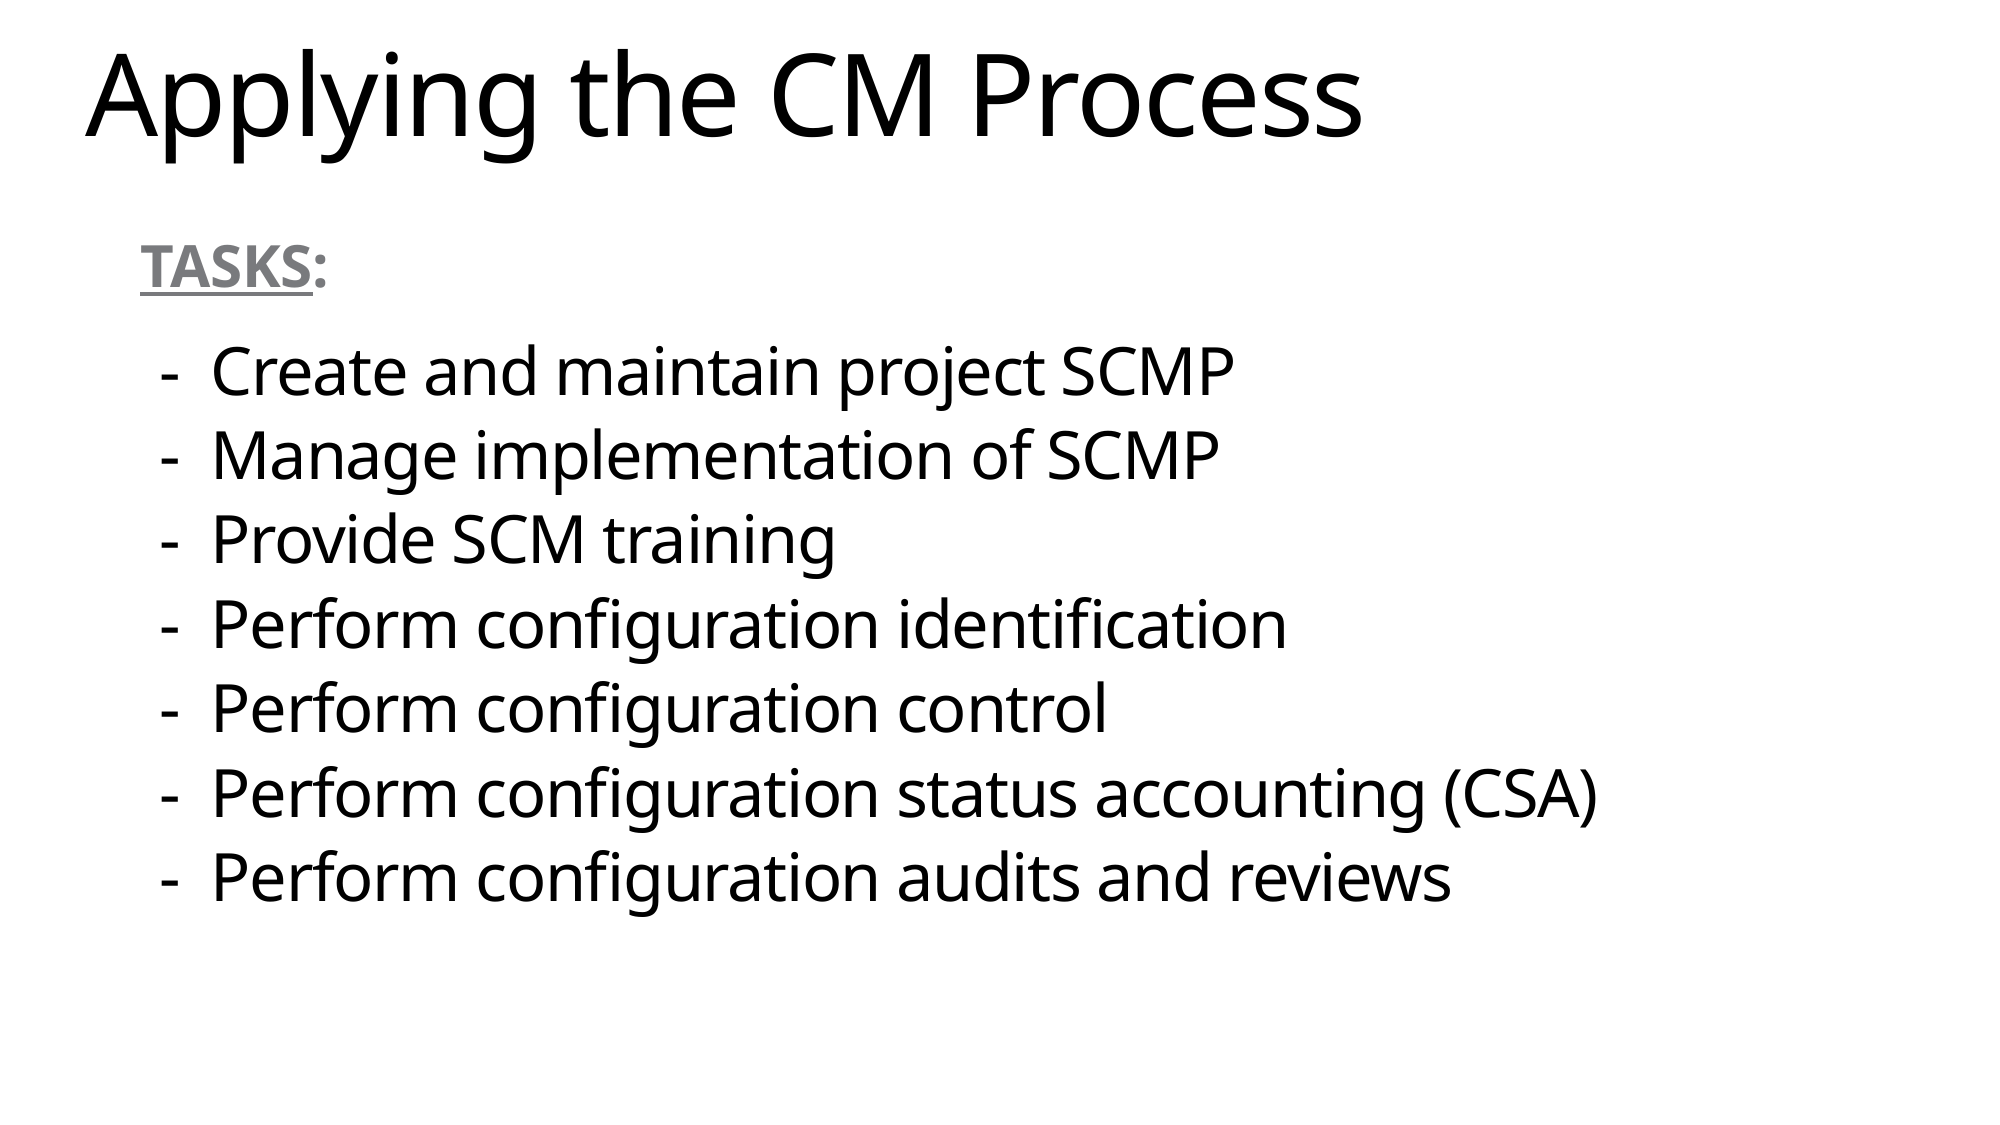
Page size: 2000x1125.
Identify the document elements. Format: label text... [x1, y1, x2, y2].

list - Create and maintain project SCMP - Manage implementation of SCMP - Provide SCM training - Perform configuration identification - Perform configuration control - Perform configuration status accounting (CSA) - Perform configuration audits and reviews [159, 337, 1922, 1097]
title Applying the CM Process [85, 37, 1914, 161]
text_box TASKS: [125, 230, 547, 307]
